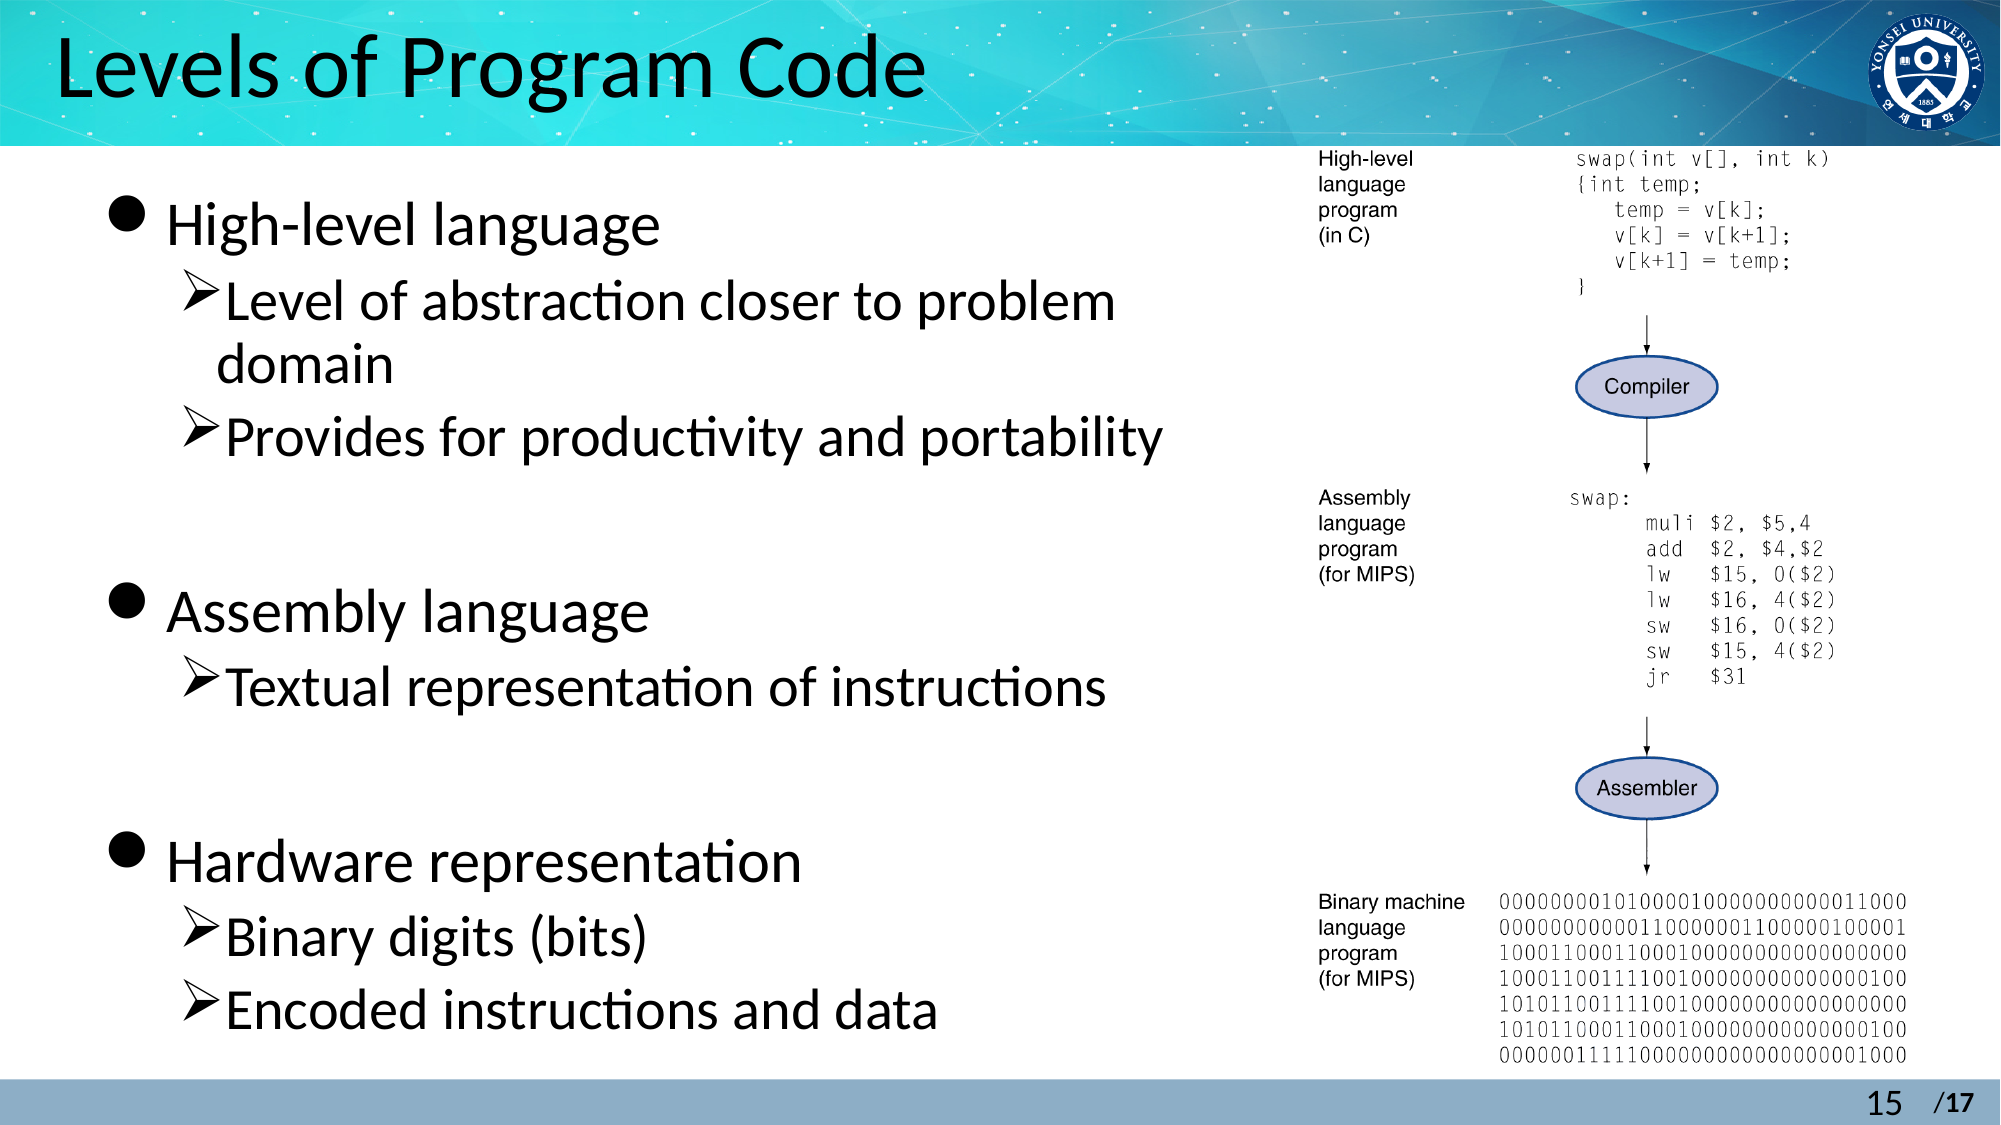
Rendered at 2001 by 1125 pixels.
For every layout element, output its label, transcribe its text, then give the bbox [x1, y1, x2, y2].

title Levels of Program Code [40, 10, 1958, 130]
slide_number 15 [1785, 1070, 1919, 1125]
picture [0, 0, 2001, 1068]
list High-level language Level of abstraction closer to problem domain Provides for productivity and portability Assembly language Textual representation of instructions Hardware representation Binary digits (bits) Encoded instructions and data [88, 184, 1263, 1024]
